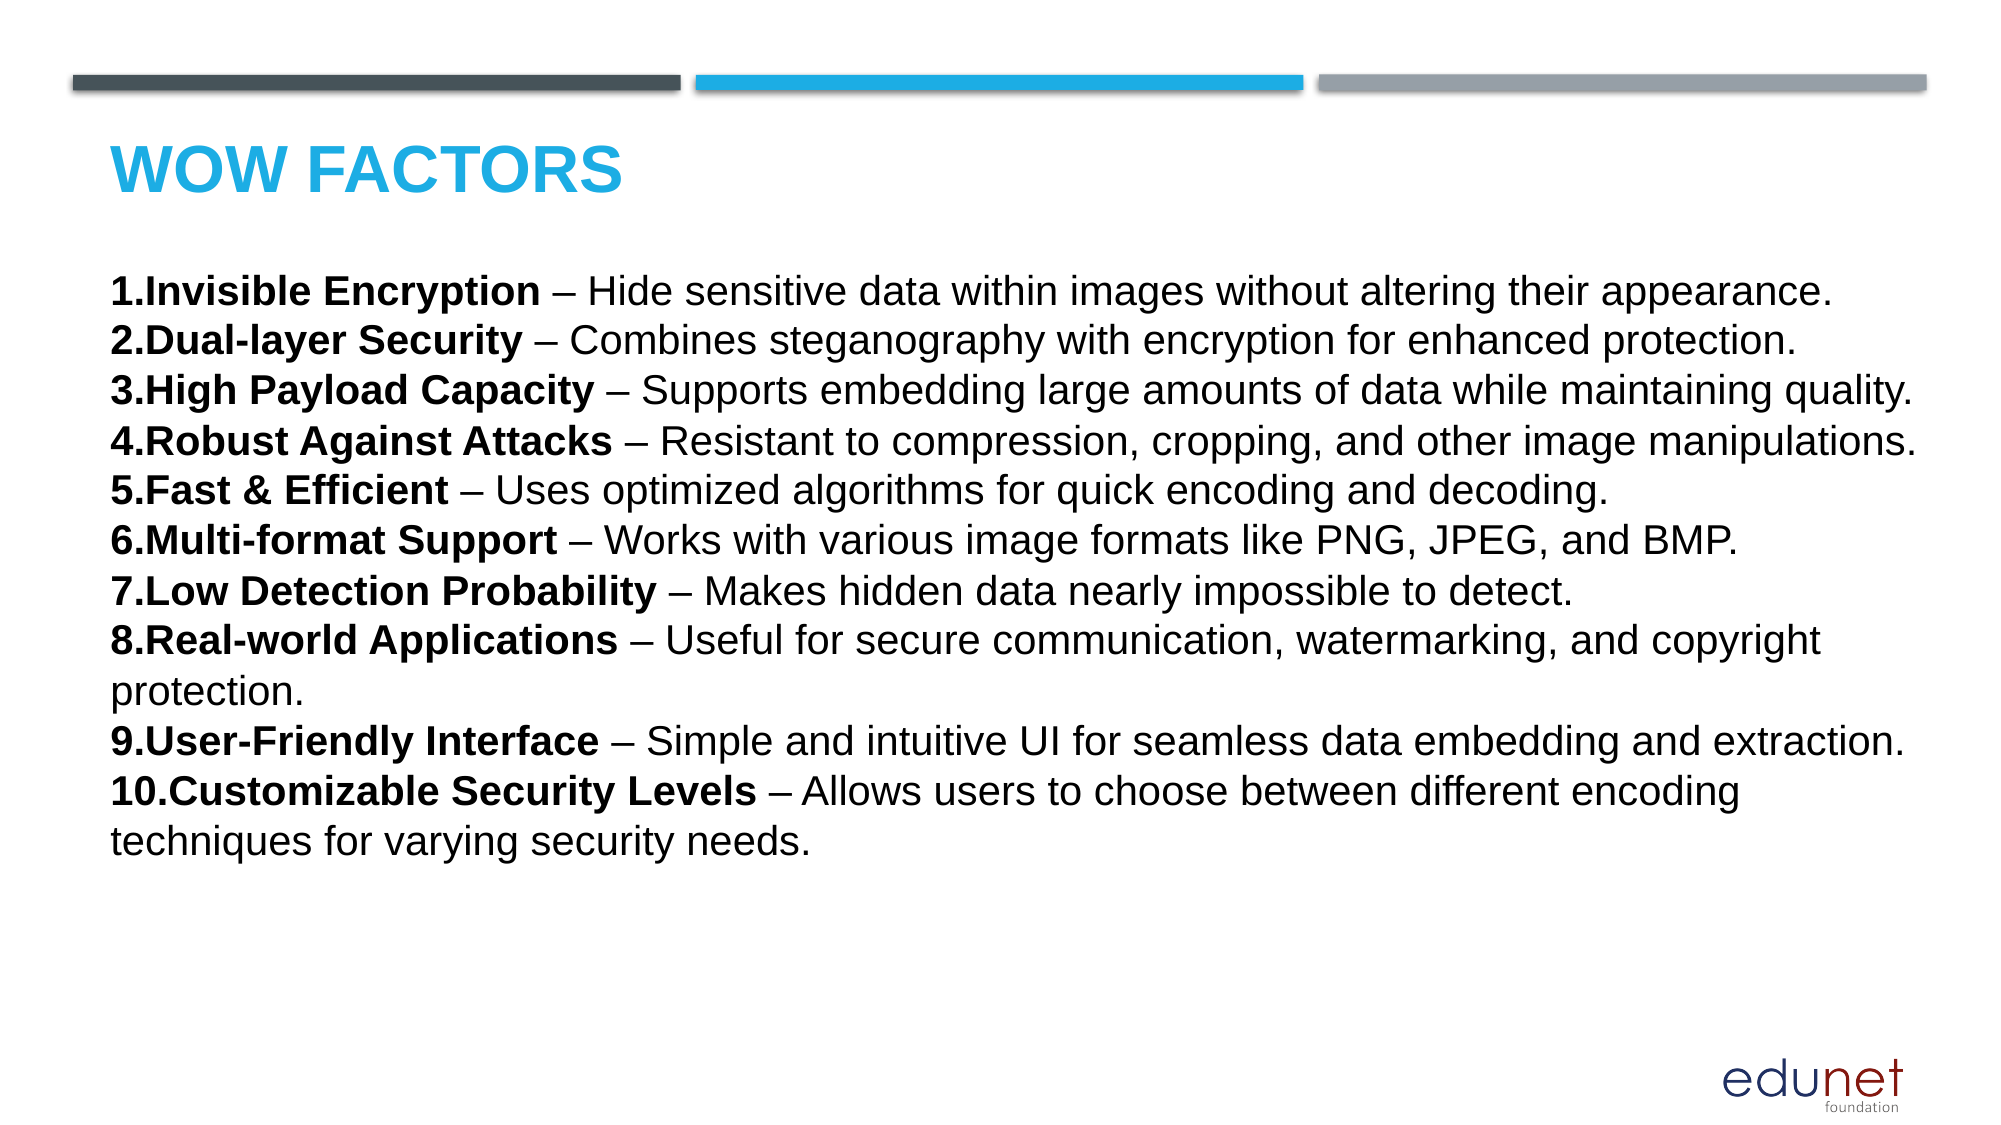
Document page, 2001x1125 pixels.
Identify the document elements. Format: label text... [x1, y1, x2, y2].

list Invisible Encryption – Hide sensitive data within images without altering their appearance. Dual-layer Security – Combines steganography with encryption for enhanced protection. High Payload Capacity – Supports embedding large amounts of data while maintaining quality. Robust Against Attacks – Resistant to compression, cropping, and other image manipulations. Fast & Efficient – Uses optimized algorithms for quick encoding and decoding. Multi-format Support – Works with various image formats like PNG, JPEG, and BMP. Low Detection Probability – Makes hidden data nearly impossible to detect. Real-world Applications – Useful for secure communication, watermarking, and copyright protection. User-Friendly Interface – Simple and intuitive UI for seamless data embedding and extraction. Customizable Security Levels – Allows users to choose between different encoding techniques for varying security needs. [95, 237, 1940, 890]
picture [1719, 1056, 1905, 1116]
title Wow factors [95, 126, 1905, 214]
